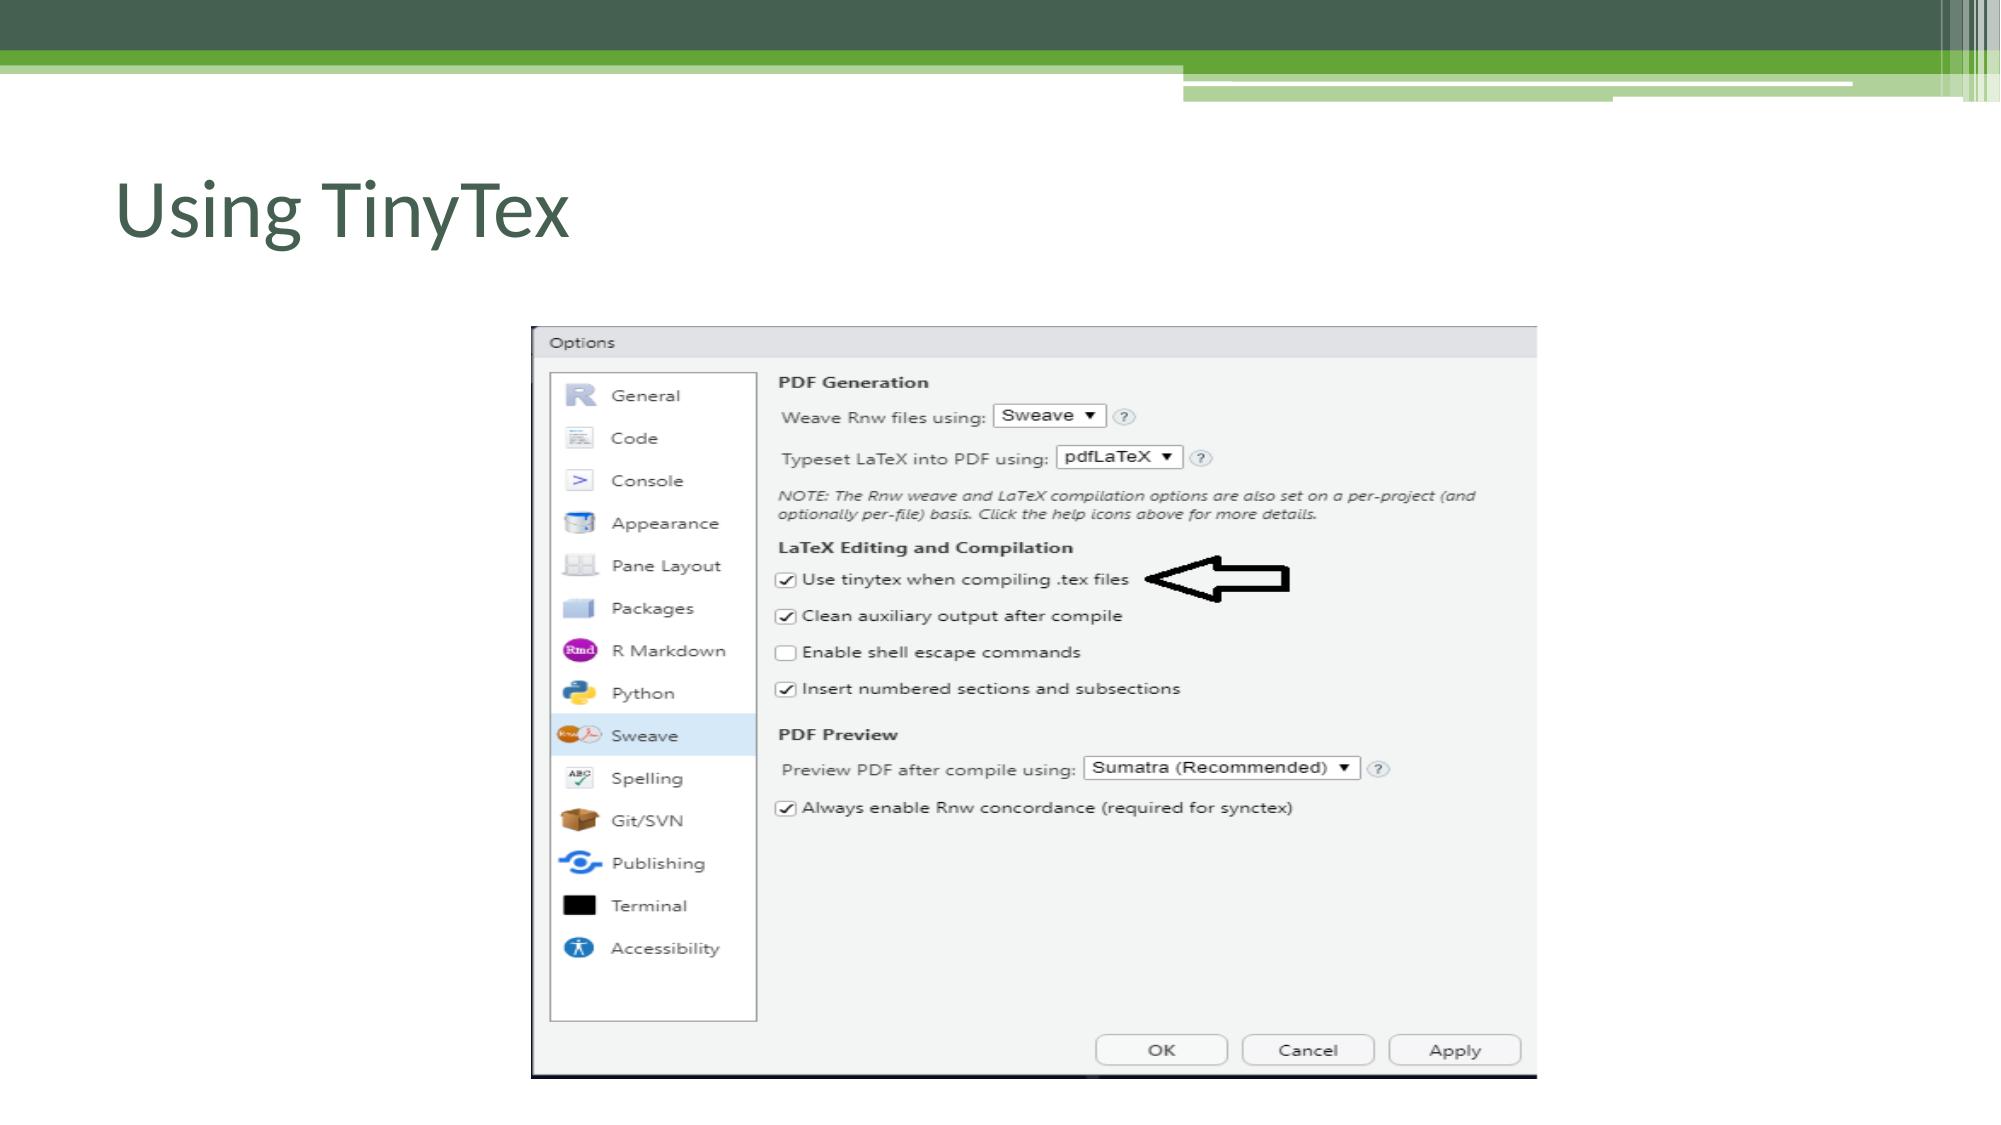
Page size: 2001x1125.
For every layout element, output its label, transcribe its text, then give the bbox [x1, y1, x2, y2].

title Using TinyTex [99, 116, 1900, 292]
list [531, 326, 1928, 1079]
